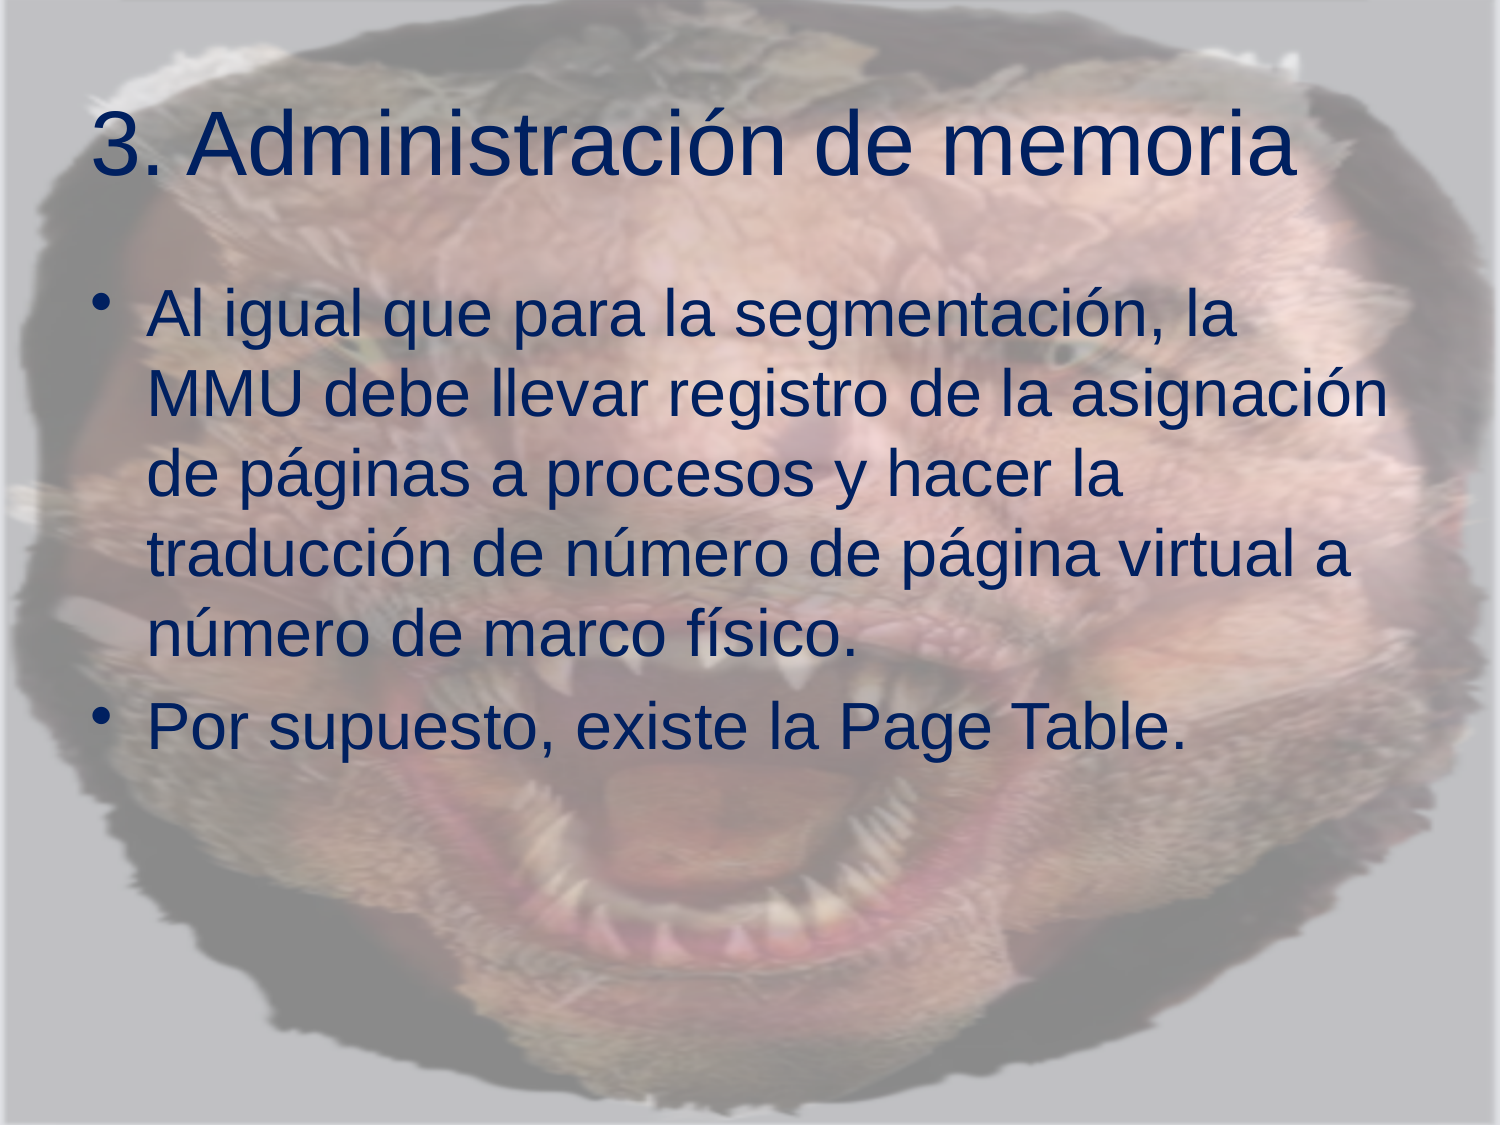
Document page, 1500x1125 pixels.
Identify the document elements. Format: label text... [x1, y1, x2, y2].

list Al igual que para la segmentación, la MMU debe llevar registro de la asignación de páginas a procesos y hacer la traducción de número de página virtual a número de marco físico. Por supuesto, existe la Page Table. [75, 262, 1425, 1005]
title 3. Administración de memoria [75, 45, 1425, 233]
